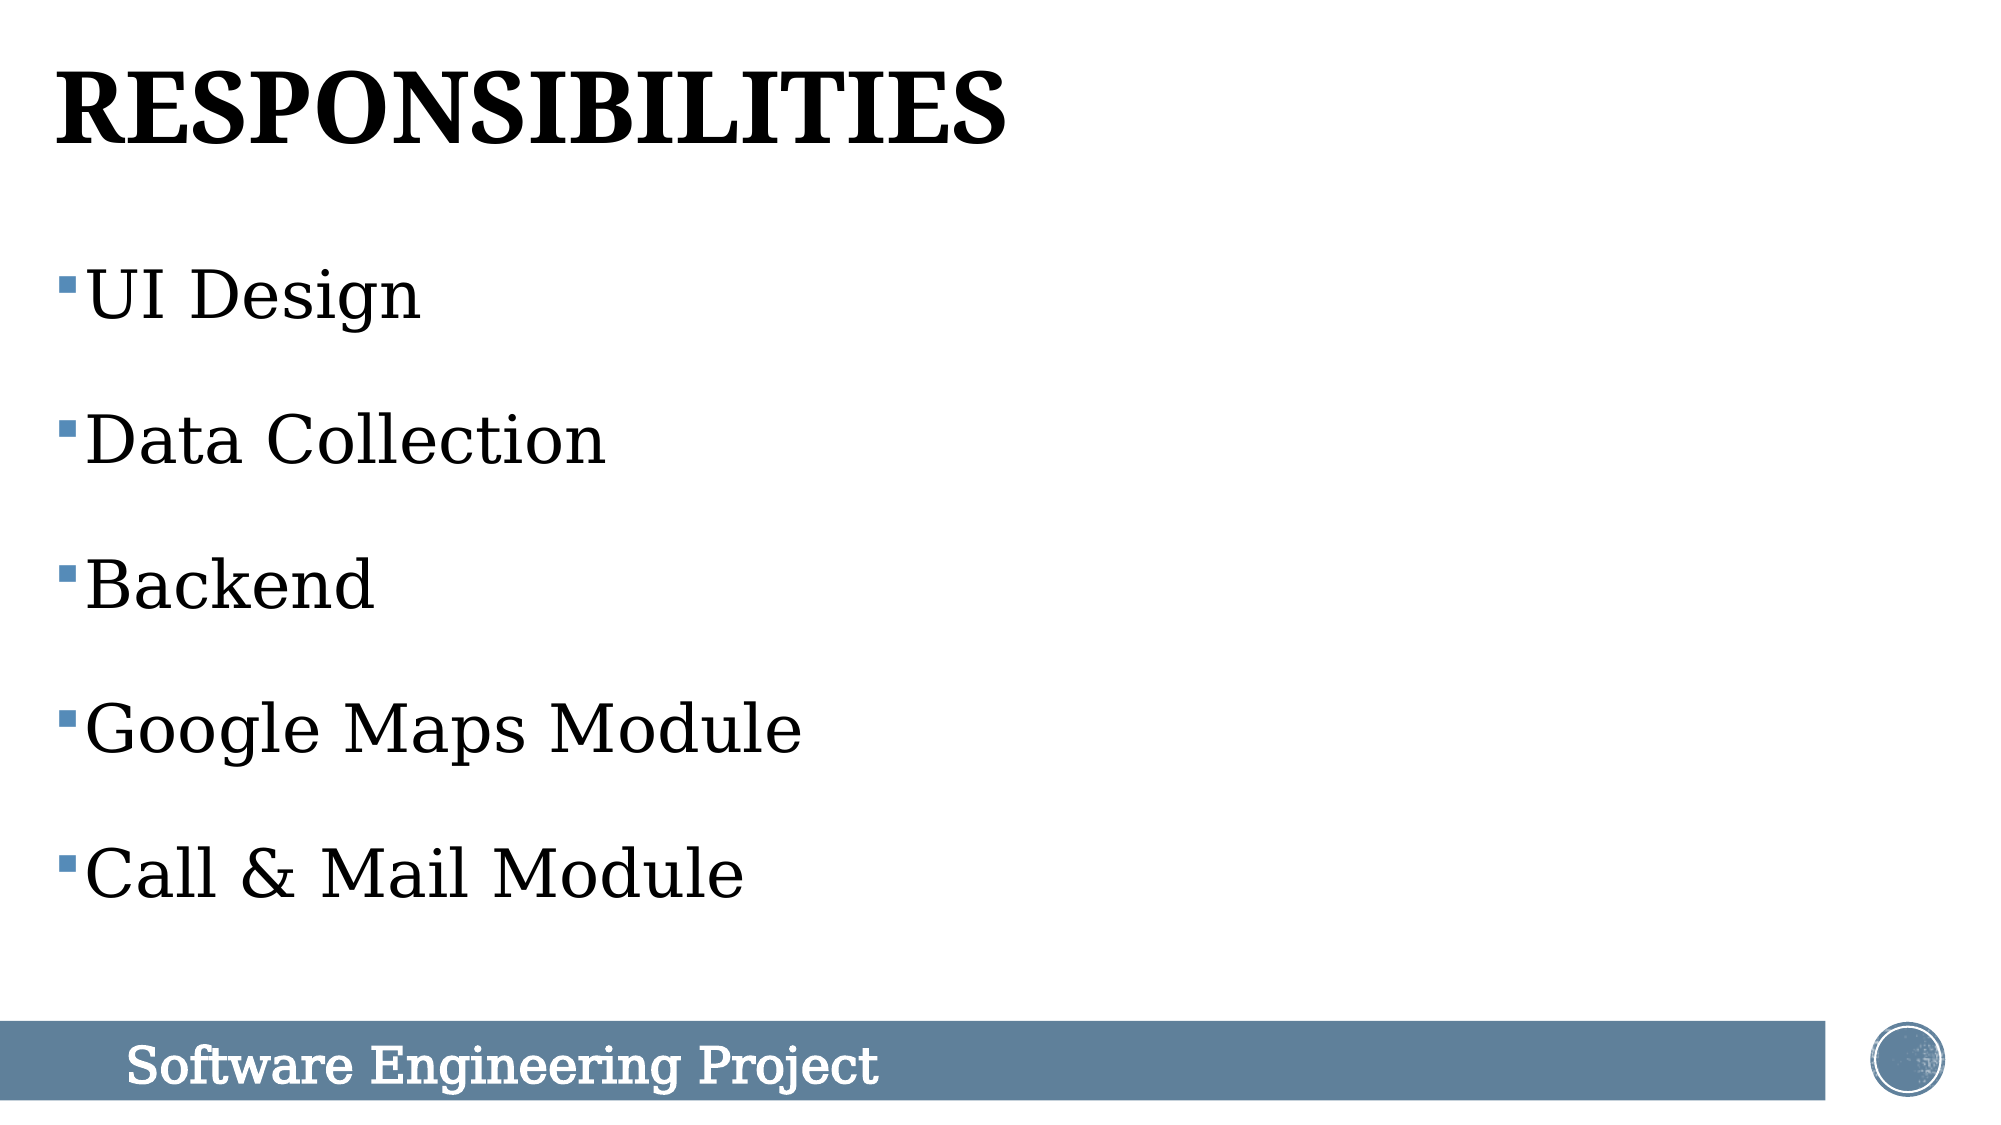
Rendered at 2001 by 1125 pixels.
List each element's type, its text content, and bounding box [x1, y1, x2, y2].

title RESPONSIBILITIES [39, 0, 1690, 204]
slide_number [1855, 1028, 1961, 1089]
text_box Software Engineering Project [0, 1020, 1826, 1101]
list UI Design Data Collection Backend Google Maps Module Call & Mail Module [39, 204, 1755, 1020]
